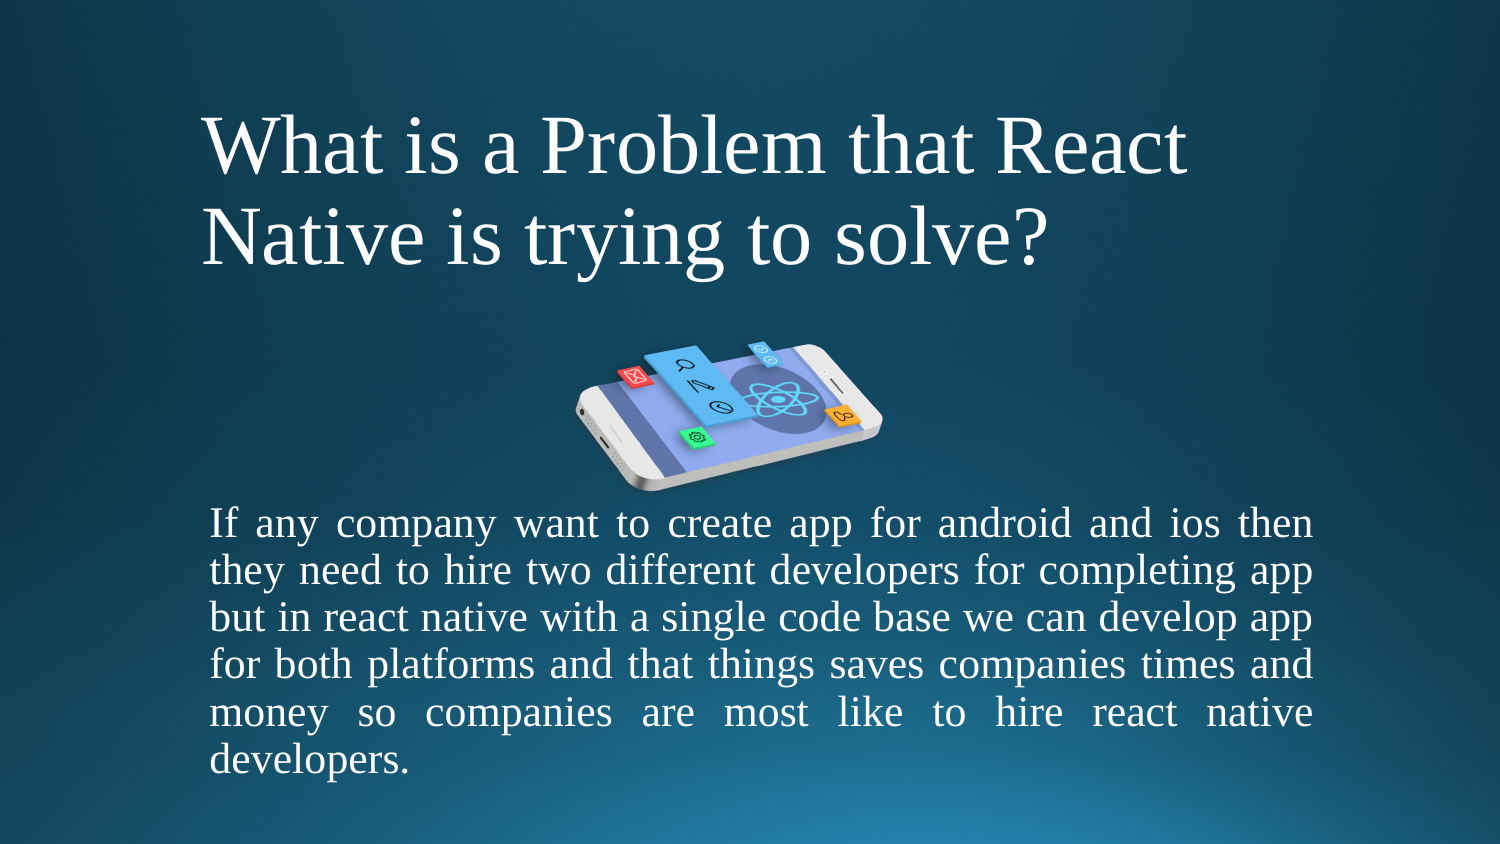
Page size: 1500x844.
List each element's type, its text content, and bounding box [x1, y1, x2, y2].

title What is a Problem that React Native is trying to solve? [185, 85, 1330, 298]
picture [0, 0, 1500, 844]
list If any company want to create app for android and ios then they need to hire two different developers for completing app but in react native with a single code base we can develop app for both platforms and that things saves companies times and money so companies are most like to hire react native developers. [171, 484, 1330, 824]
